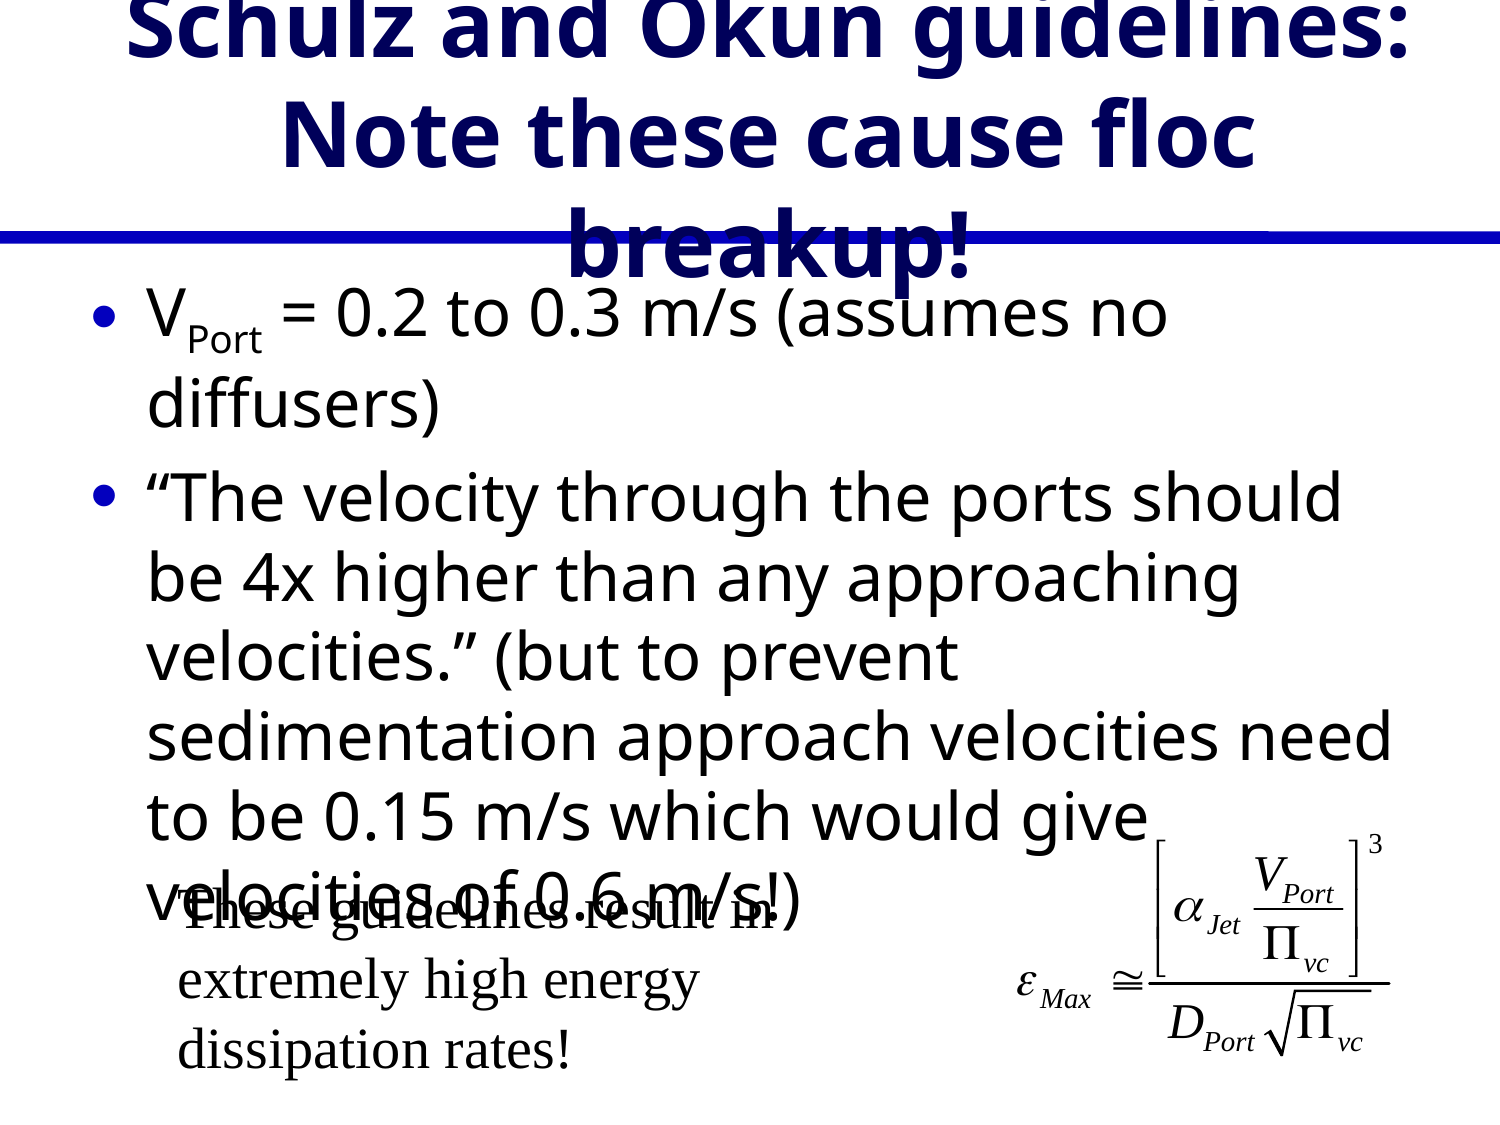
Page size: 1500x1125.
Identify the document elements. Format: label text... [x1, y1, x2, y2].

text_box These guidelines result in extremely high energy dissipation rates! [162, 862, 850, 1088]
title Schulz and Okun guidelines: Note these cause floc breakup! [75, 37, 1463, 225]
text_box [1012, 824, 1394, 1061]
list VPort = 0.2 to 0.3 m/s (assumes no diffusers) “The velocity through the ports should be 4x higher than any approaching velocities.” (but to prevent sedimentation approach velocities need to be 0.15 m/s which would give velocities of 0.6 m/s!) [74, 262, 1426, 1006]
